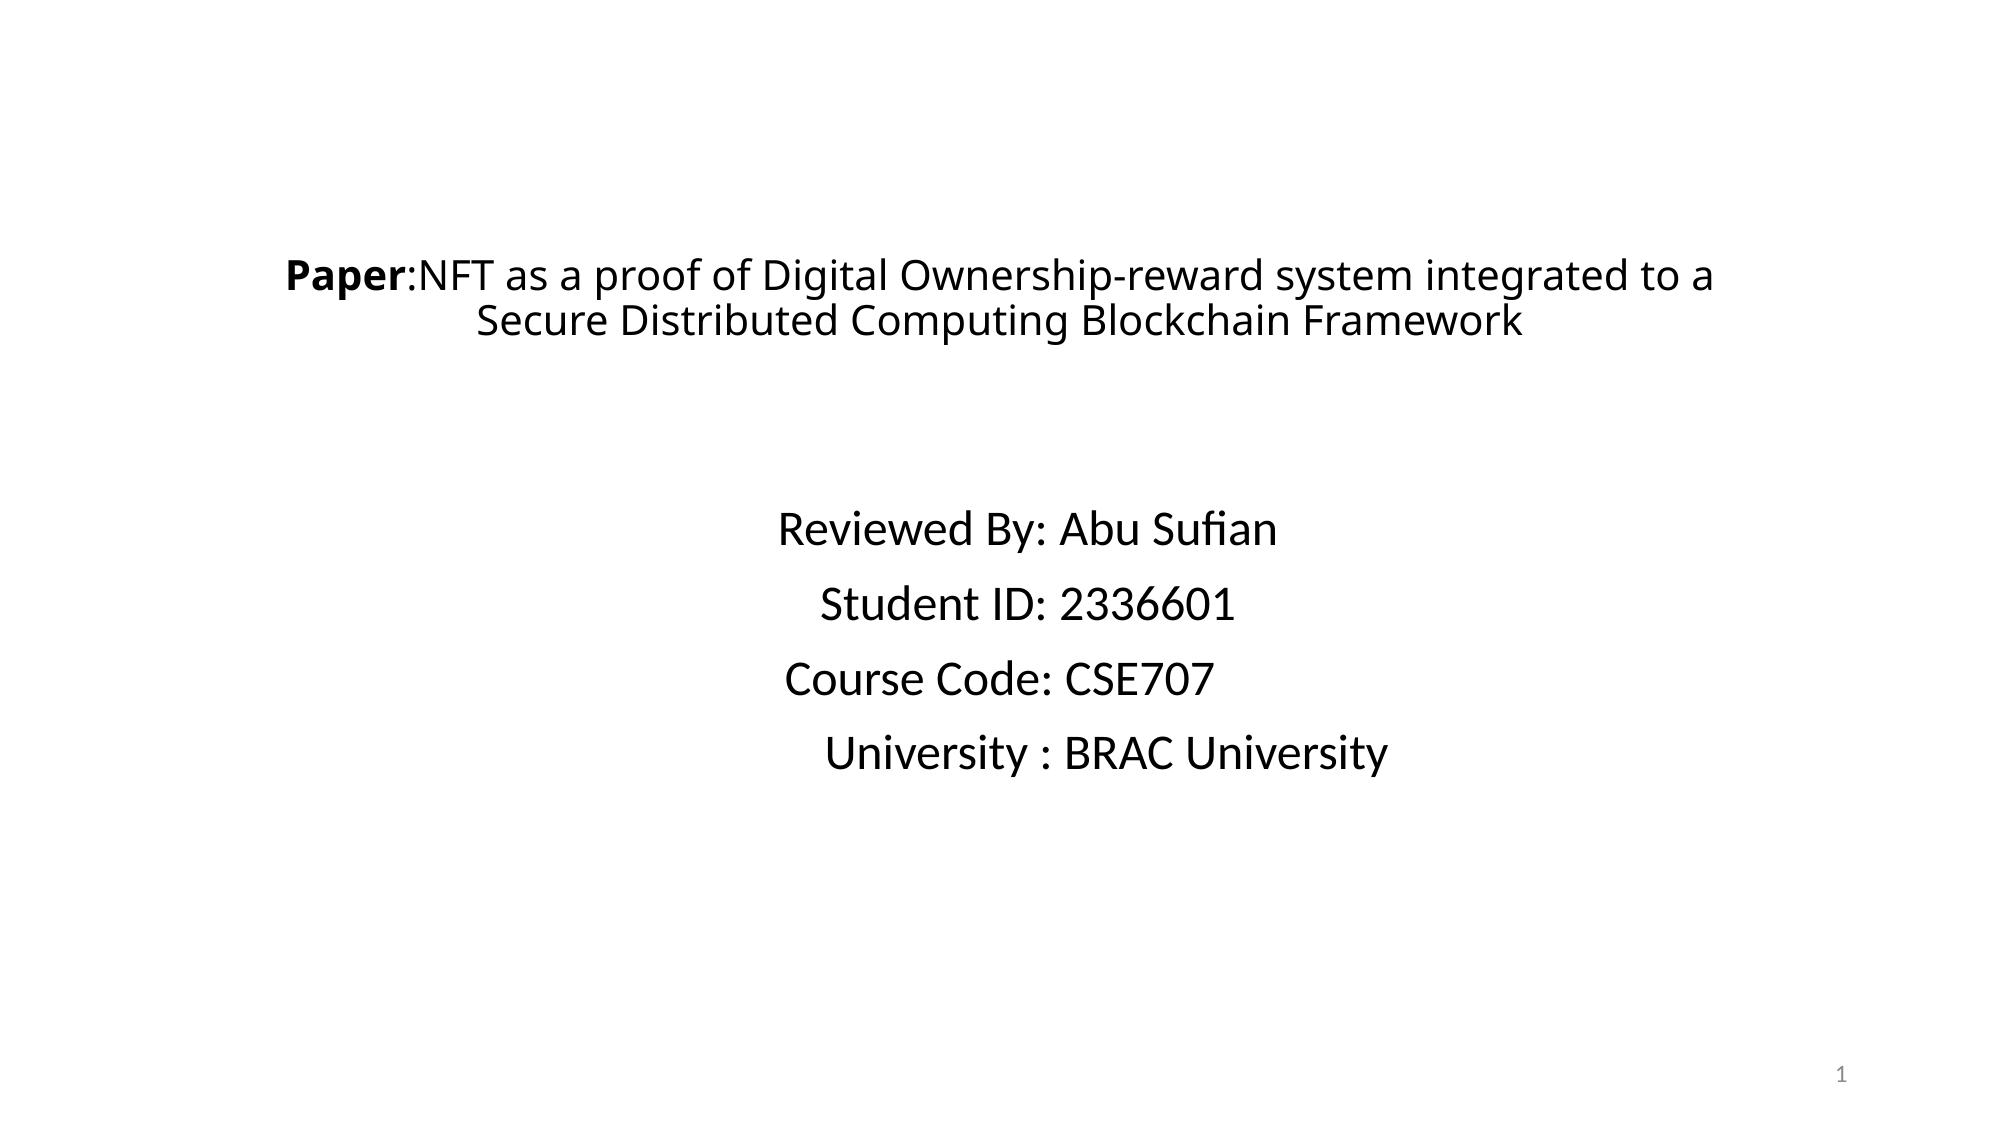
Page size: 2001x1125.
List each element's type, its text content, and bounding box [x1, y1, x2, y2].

slide_number 1 [1412, 1042, 1863, 1103]
title Paper:NFT as a proof of Digital Ownership-reward system integrated to a Secure Distributed Computing Blockchain Framework [249, 184, 1750, 352]
subtitle Reviewed By: Abu Sufian Student ID: 2336601 Course Code: CSE707 University : BRAC University [249, 494, 1750, 863]
